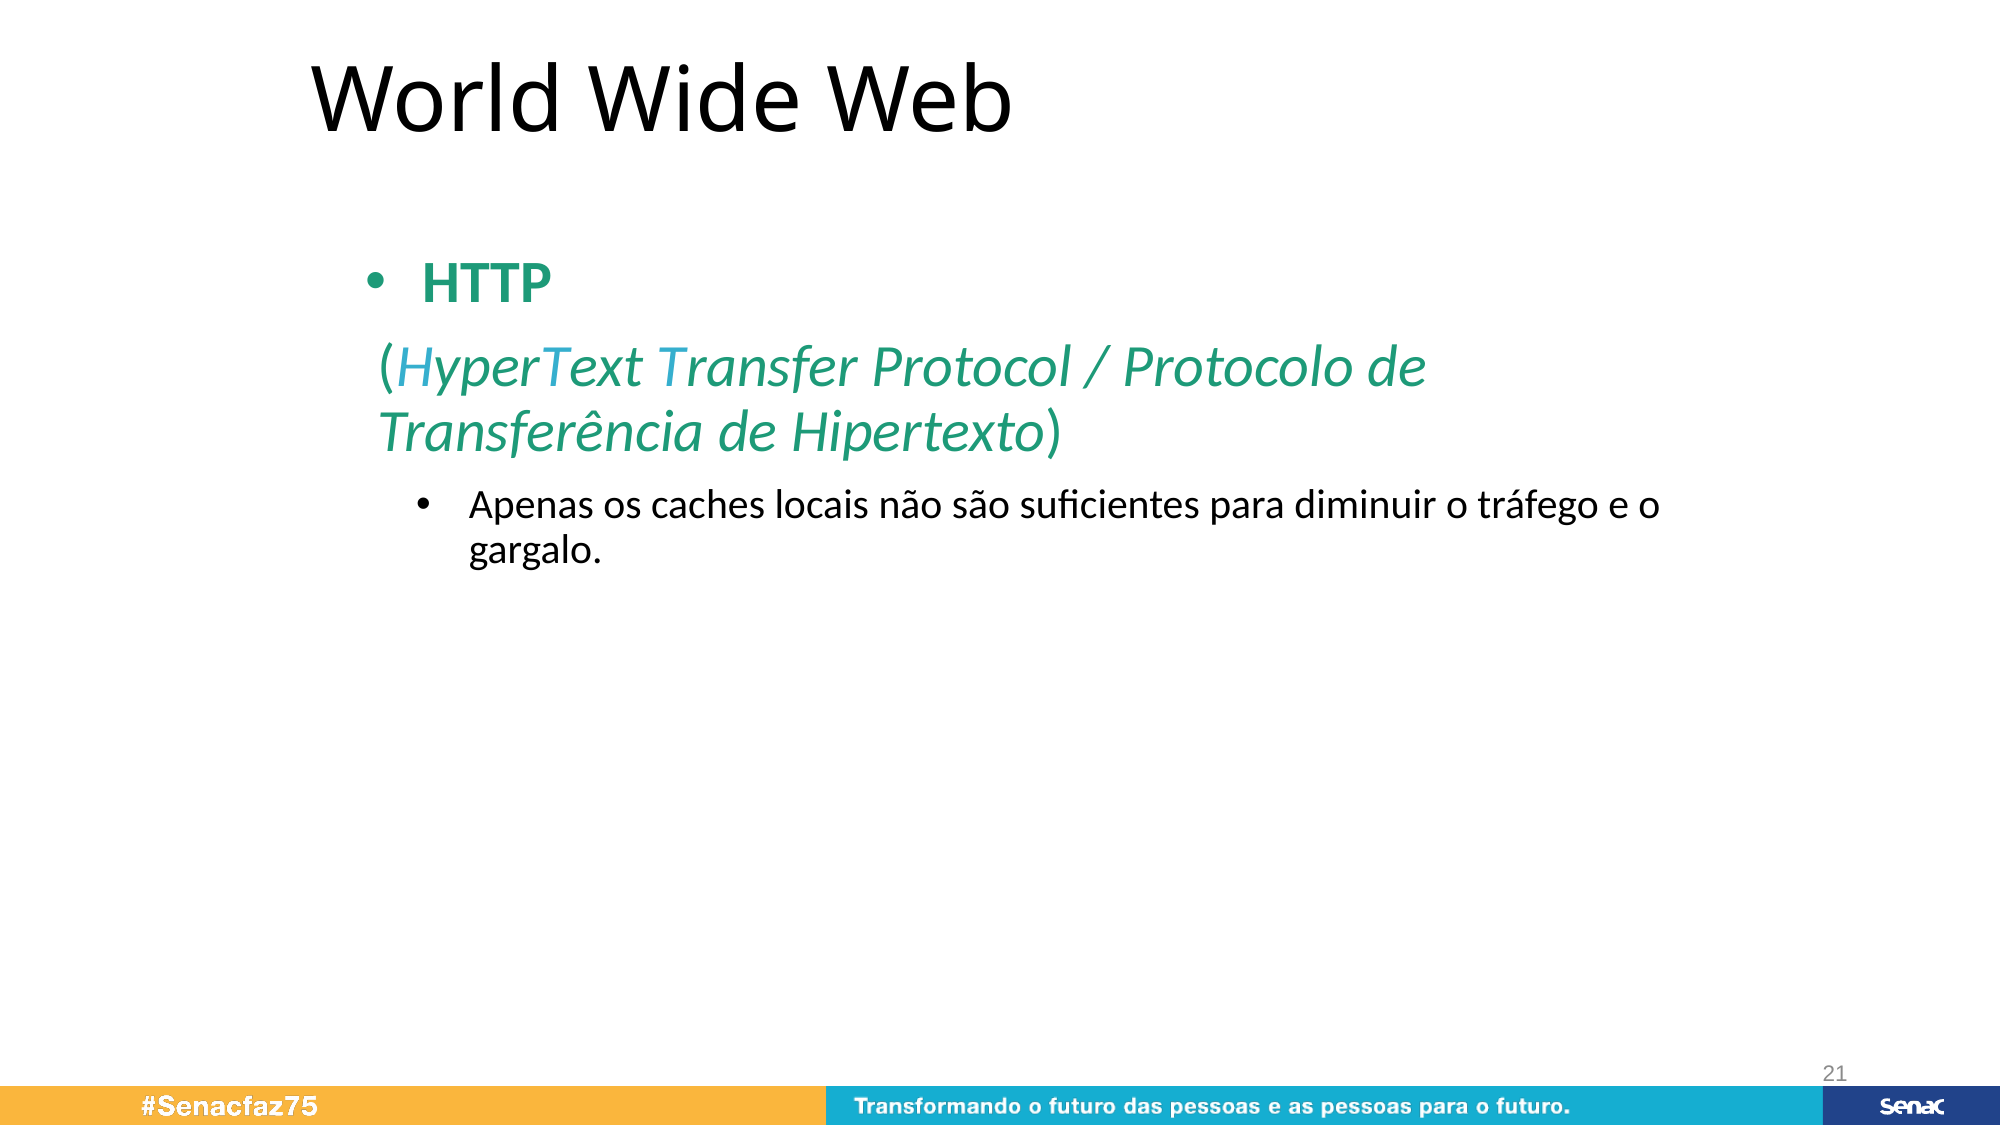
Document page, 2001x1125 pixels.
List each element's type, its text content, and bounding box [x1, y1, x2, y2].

slide_number 21 [1412, 1042, 1863, 1103]
picture [0, 1078, 2000, 1125]
list HTTP (HyperText Transfer Protocol / Protocolo de Transferência de Hipertexto) Apenas os caches locais não são suficientes para diminuir o tráfego e o gargalo. [295, 243, 1712, 1062]
title World Wide Web [295, 45, 1712, 159]
